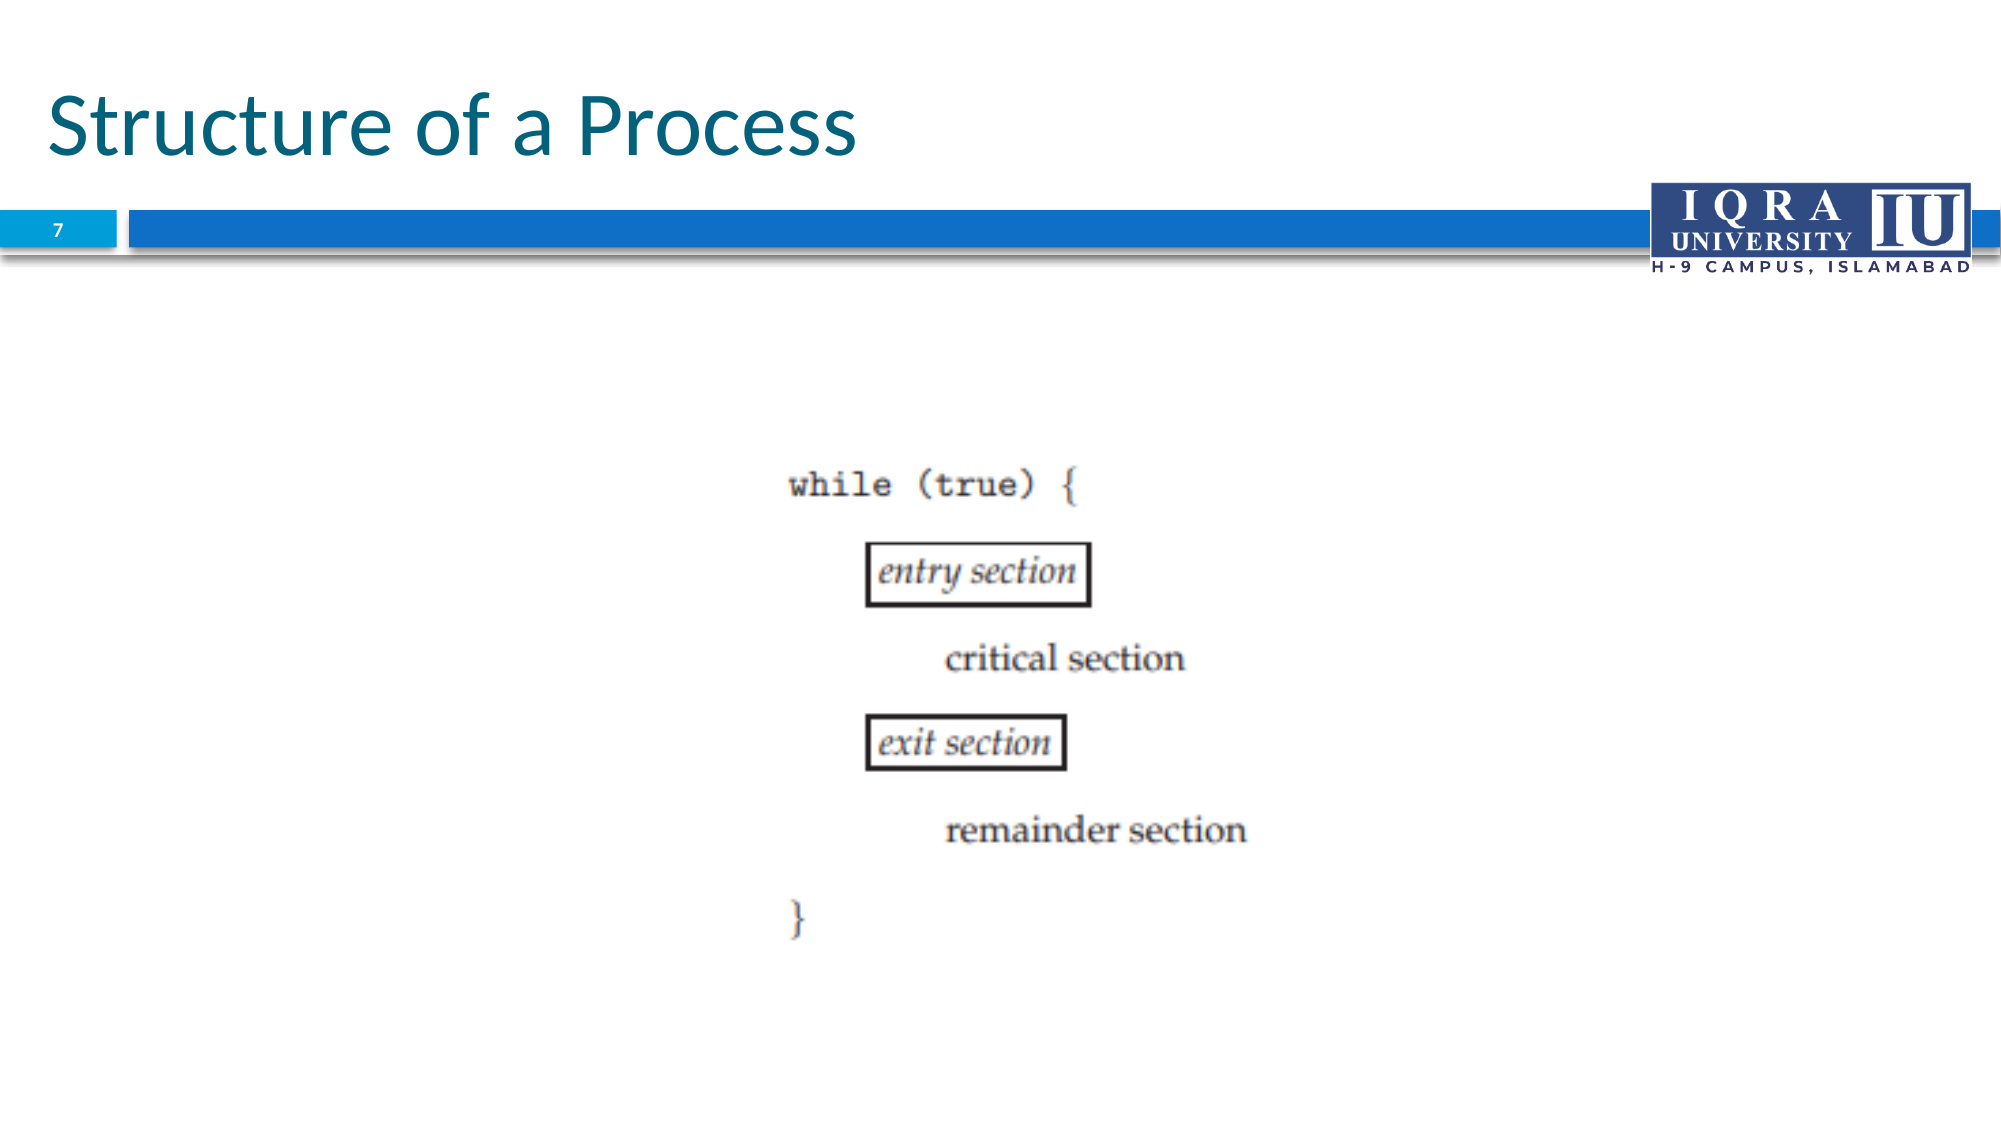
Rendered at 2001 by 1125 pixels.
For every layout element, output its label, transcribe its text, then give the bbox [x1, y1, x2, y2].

slide_number 7 [0, 208, 117, 249]
title Structure of a Process [32, 37, 1816, 200]
picture [441, 434, 1406, 971]
picture [1649, 181, 1973, 277]
